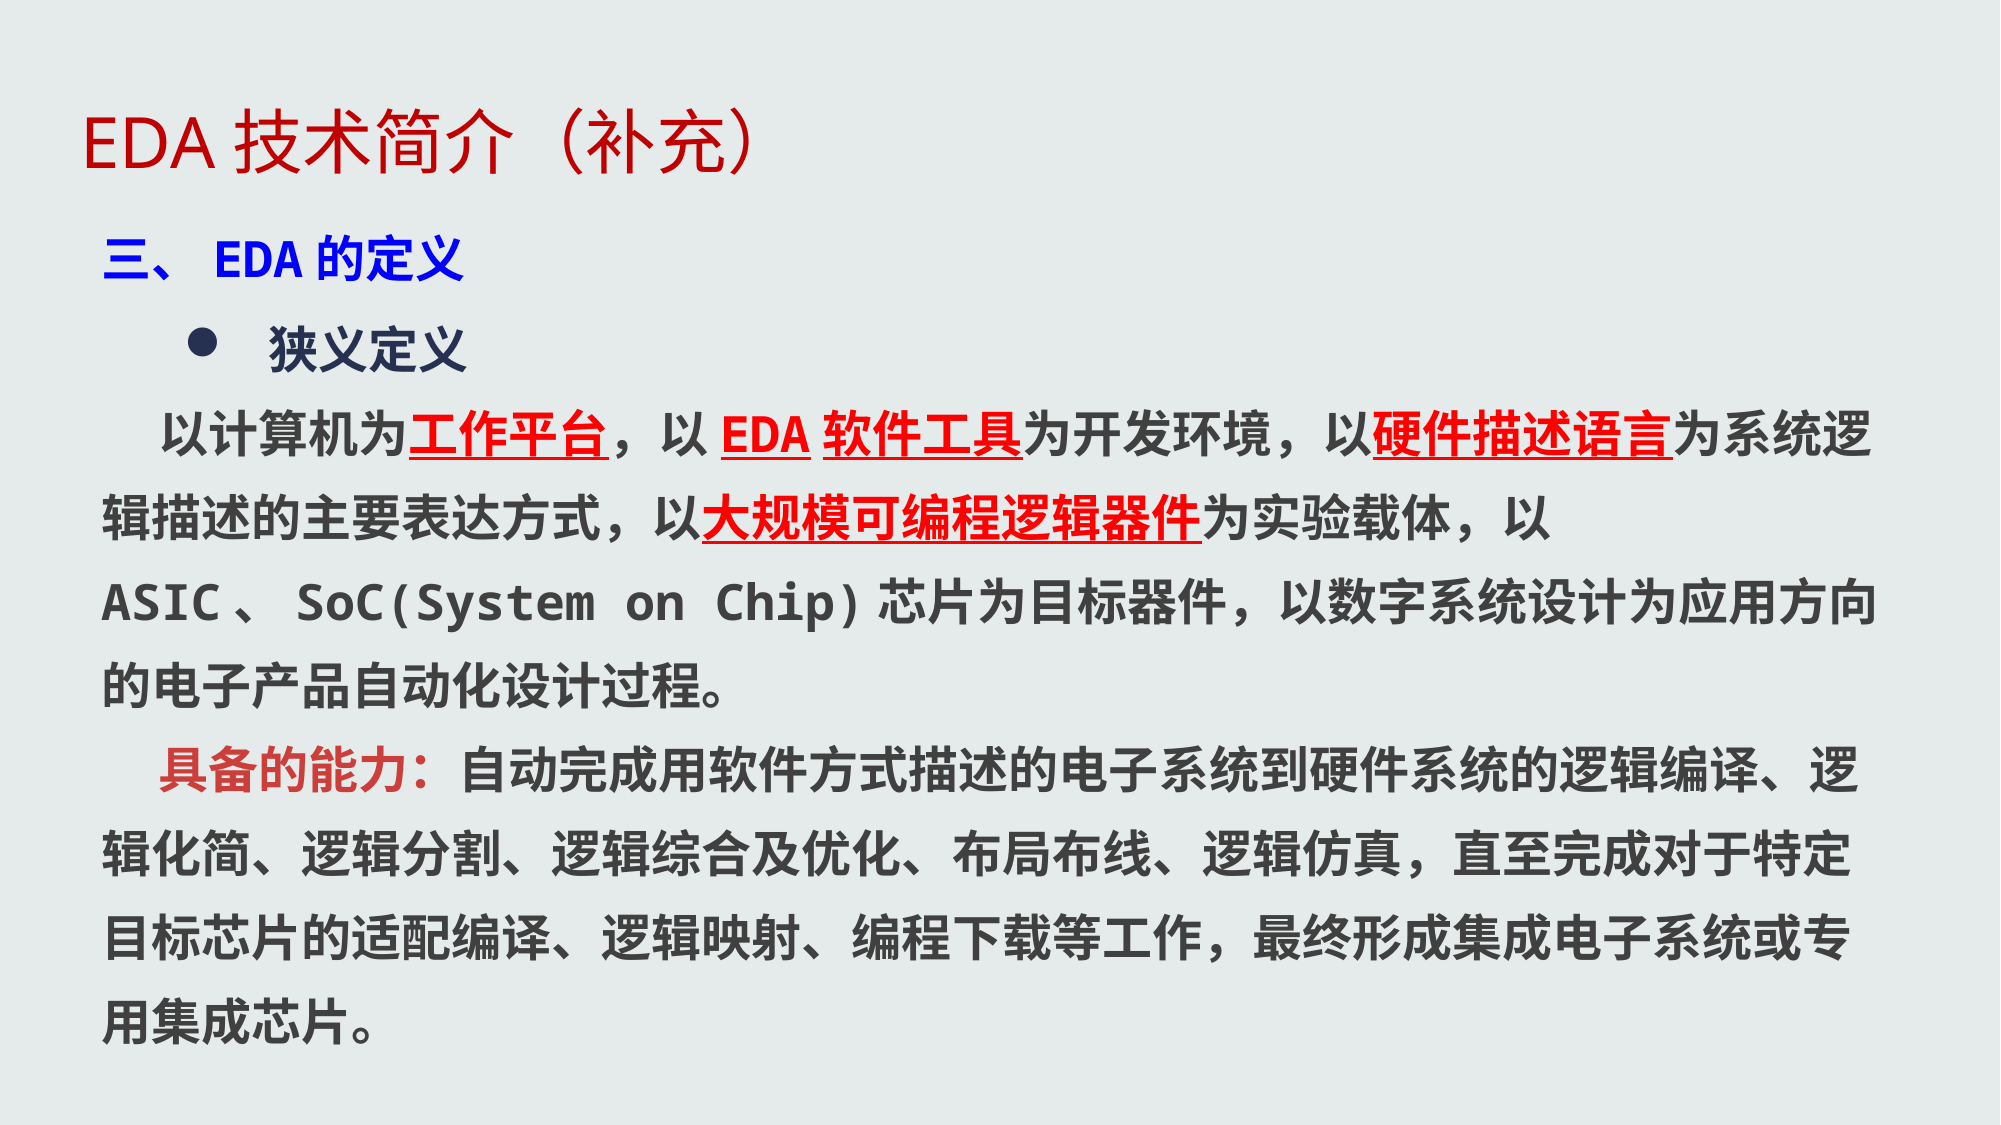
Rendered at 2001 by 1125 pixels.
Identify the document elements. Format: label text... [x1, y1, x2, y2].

text_box EDA技术简介（补充） [65, 99, 1935, 223]
text_box 三、EDA的定义 狭义定义 以计算机为工作平台，以EDA软件工具为开发环境，以硬件描述语言为系统逻辑描述的主要表达方式，以大规模可编程逻辑器件为实验载体，以ASIC、SoC(System on Chip)芯片为目标器件，以数字系统设计为应用方向的电子产品自动化设计过程。 具备的能力：自动完成用软件方式描述的电子系统到硬件系统的逻辑编译、逻辑化简、逻辑分割、逻辑综合及优化、布局布线、逻辑仿真，直至完成对于特定目标芯片的适配编译、逻辑映射、编程下载等工作，最终形成集成电子系统或专用集成芯片。 [86, 219, 1913, 1077]
